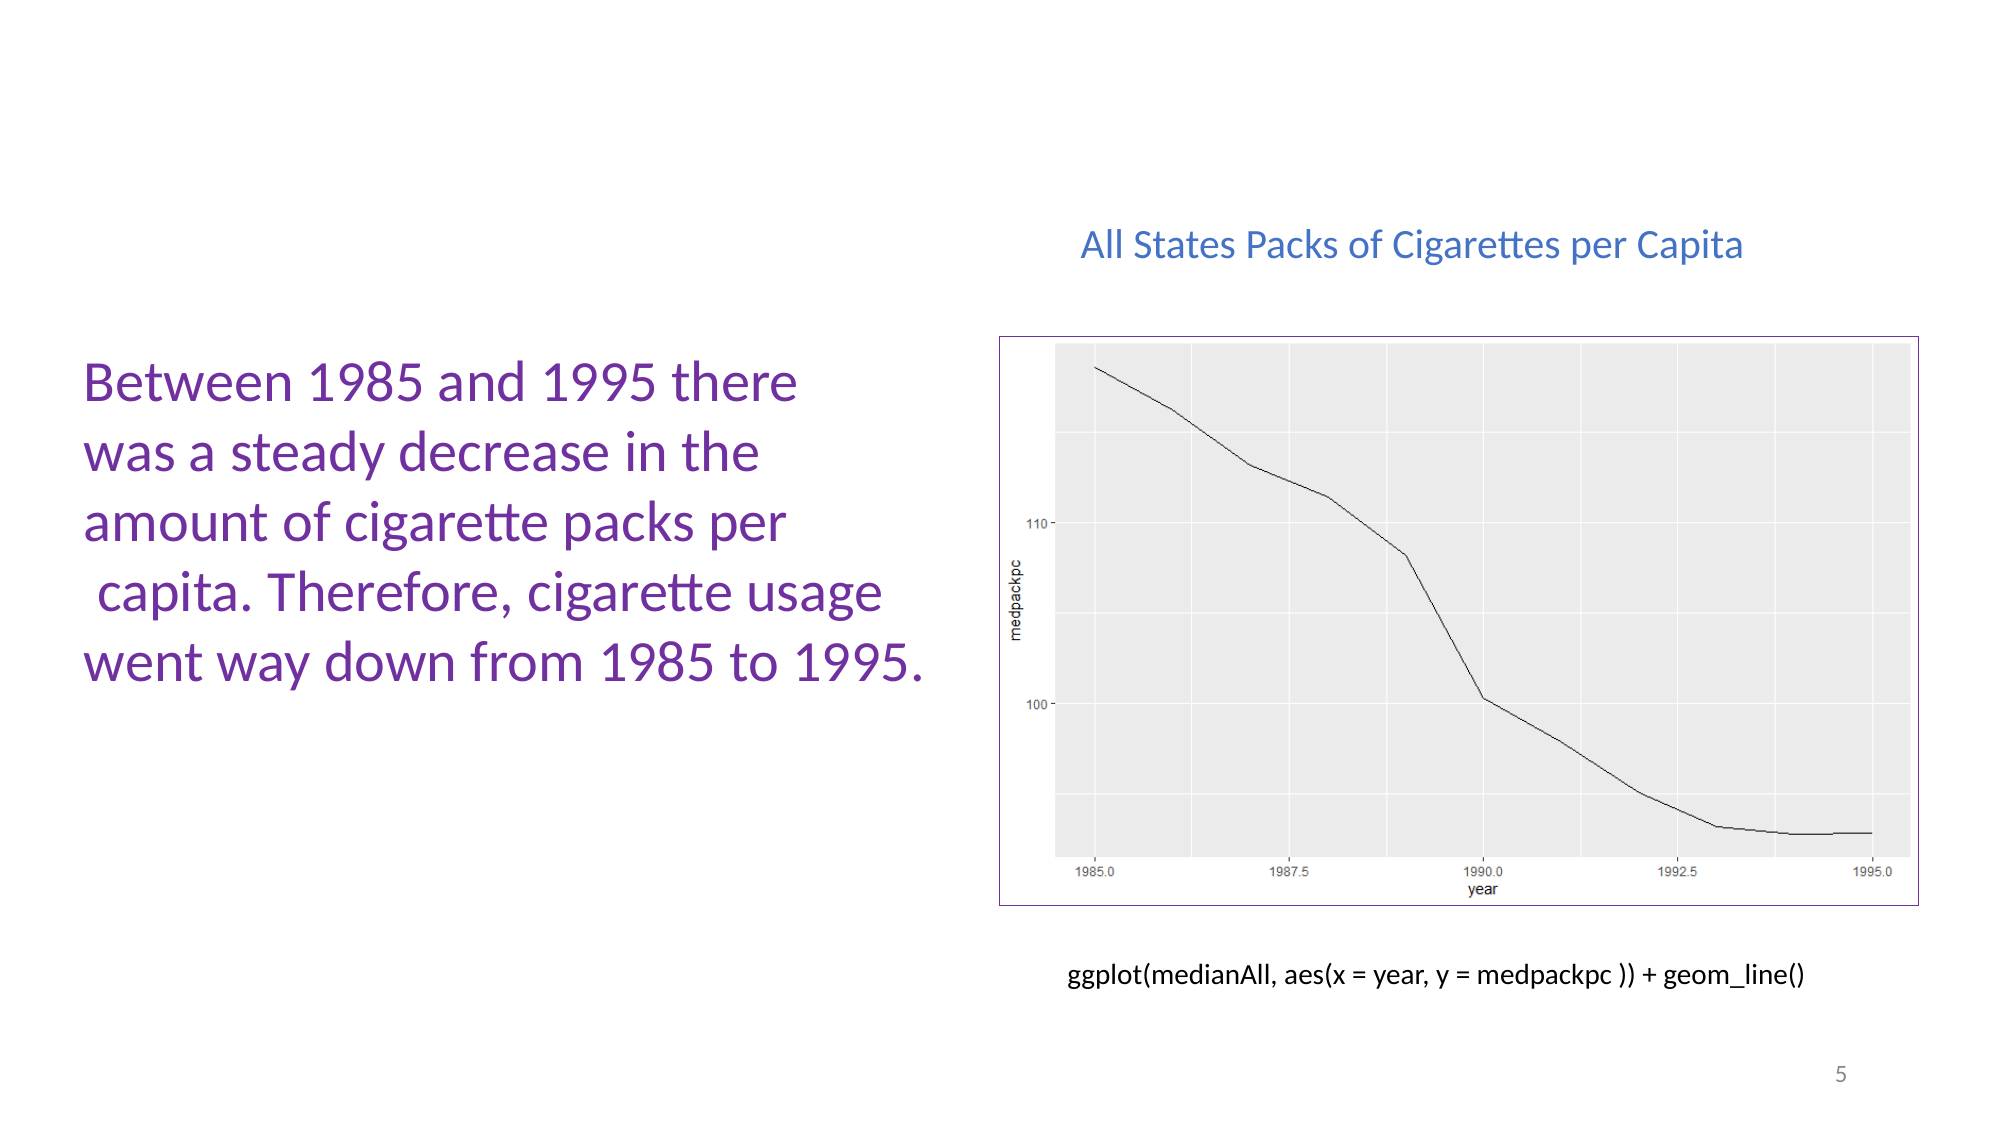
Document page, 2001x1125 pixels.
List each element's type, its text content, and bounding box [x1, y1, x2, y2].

text_box ggplot(medianAll, aes(x = year, y = medpackpc )) + geom_line() [1052, 948, 2000, 999]
picture [999, 336, 1919, 906]
slide_number 5 [1412, 1042, 1863, 1103]
text_box Between 1985 and 1995 there was a steady decrease in the amount of cigarette packs per capita. Therefore, cigarette usage went way down from 1985 to 1995. [69, 336, 941, 746]
text_box All States Packs of Cigarettes per Capita [1010, 209, 1815, 275]
